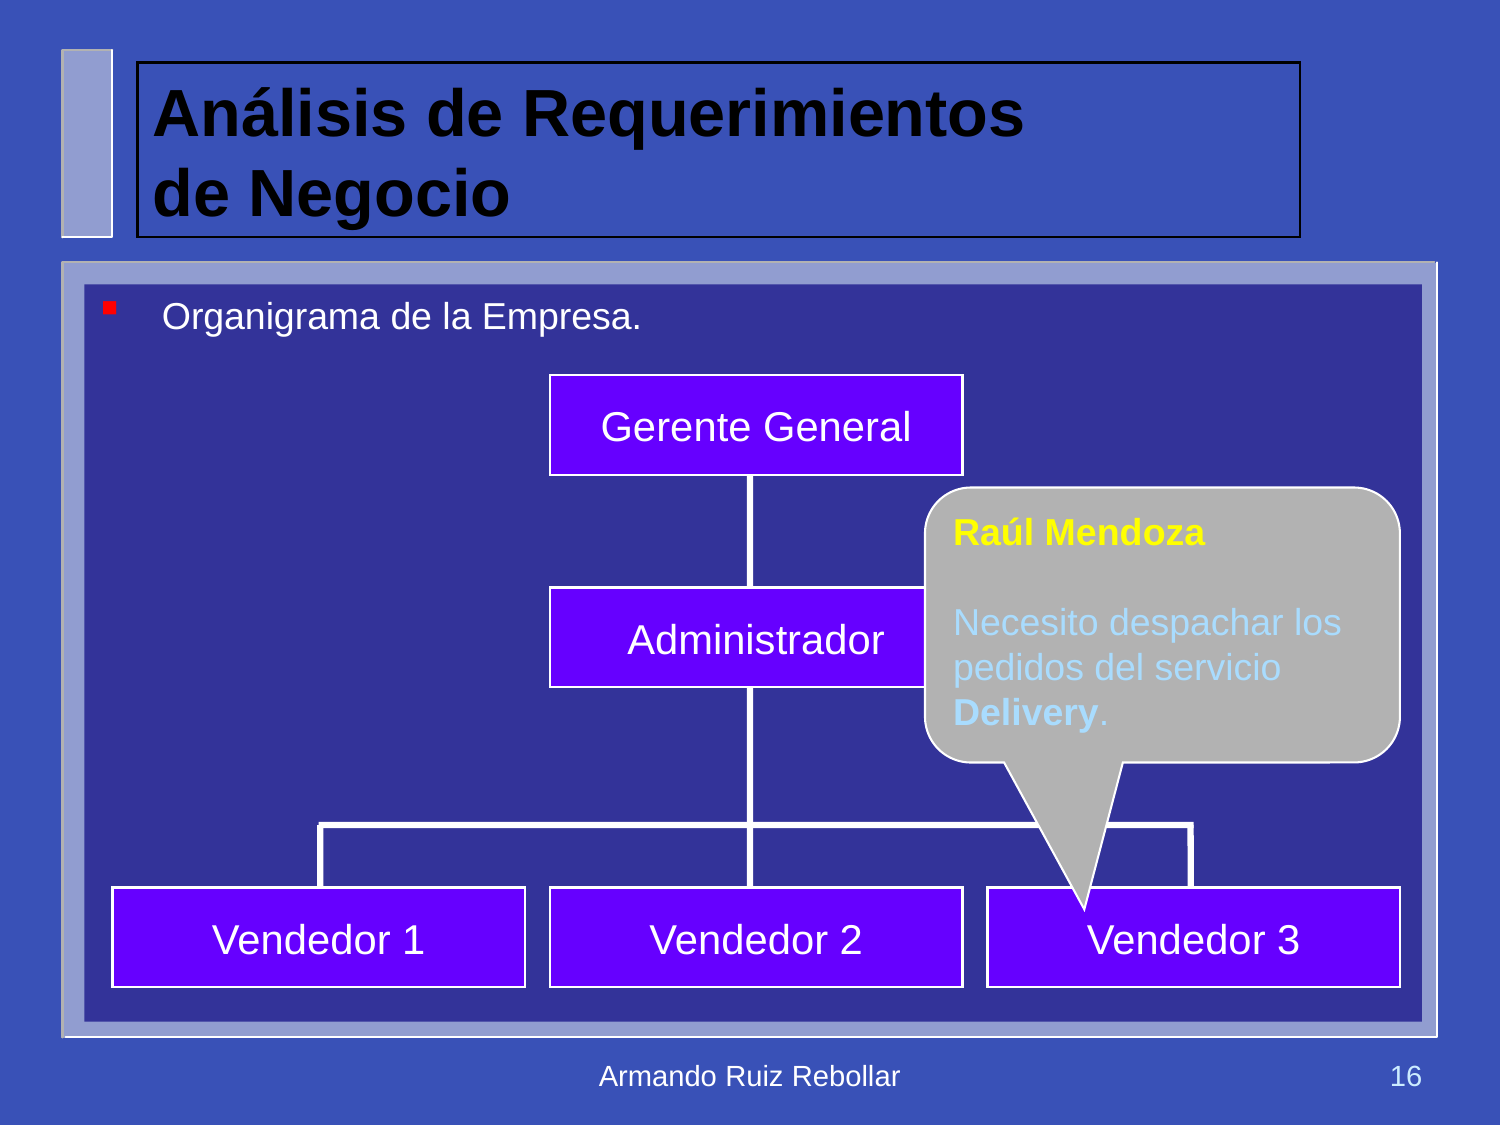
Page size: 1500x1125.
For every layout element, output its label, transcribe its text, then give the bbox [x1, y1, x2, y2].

text_box Organigrama de la Empresa. [84, 284, 1422, 1022]
title Análisis de Requerimientos de Negocio [137, 62, 1300, 238]
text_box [112, 374, 1400, 988]
footer Armando Ruiz Rebollar [512, 1037, 988, 1113]
slide_number 16 [1125, 1037, 1438, 1113]
